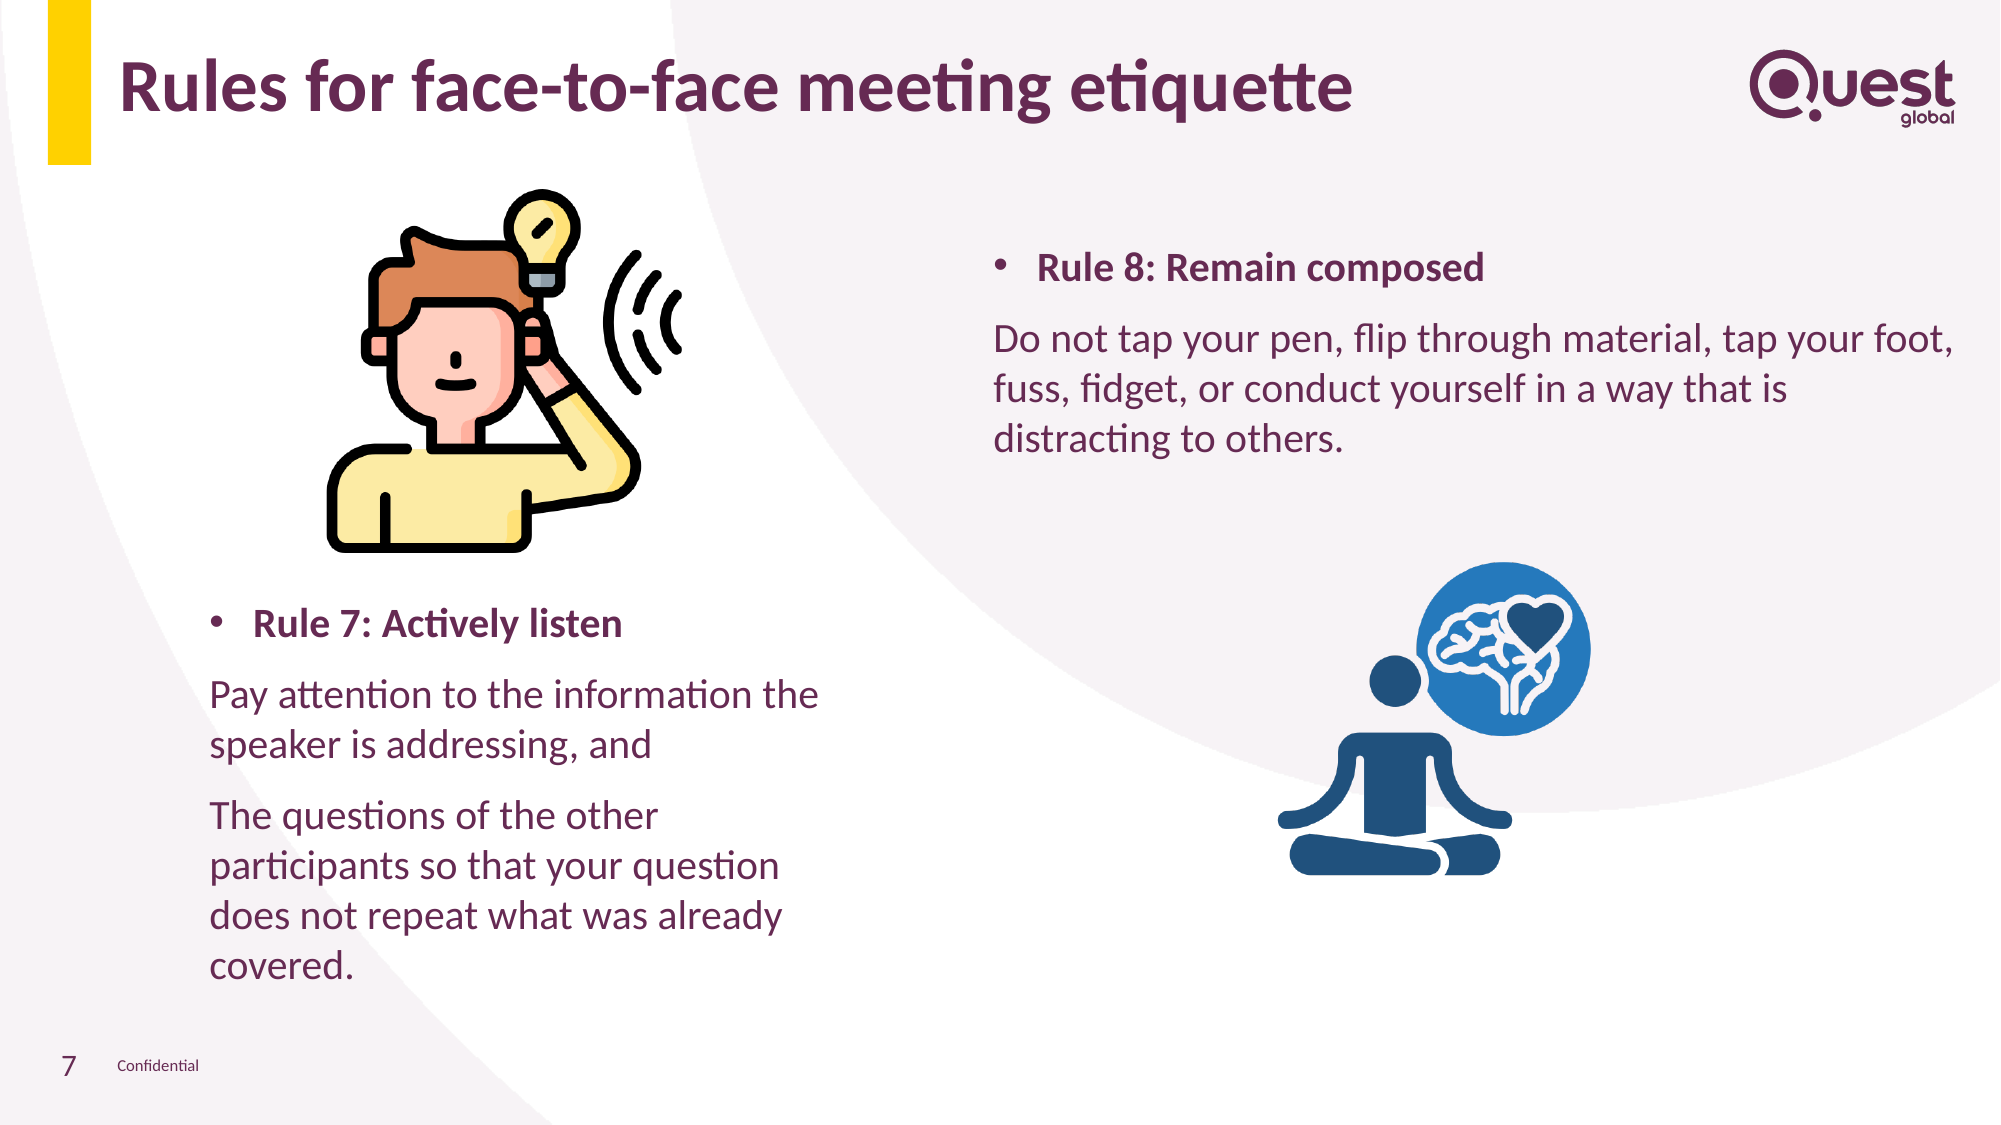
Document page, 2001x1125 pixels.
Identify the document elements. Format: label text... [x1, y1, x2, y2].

picture [1747, 29, 1958, 148]
list Rule 7: Actively listen Pay attention to the information the speaker is addressing, and The questions of the other participants so that your question does not repeat what was already covered. [194, 588, 871, 1025]
picture [1259, 543, 1609, 894]
title Rules for face-to-face meeting etiquette [104, 21, 1698, 154]
picture [322, 189, 687, 554]
text_box Rule 8: Remain composed Do not tap your pen, flip through material, tap your foot, fuss, fidget, or conduct yourself in a way that is distracting to others. [978, 232, 1981, 679]
